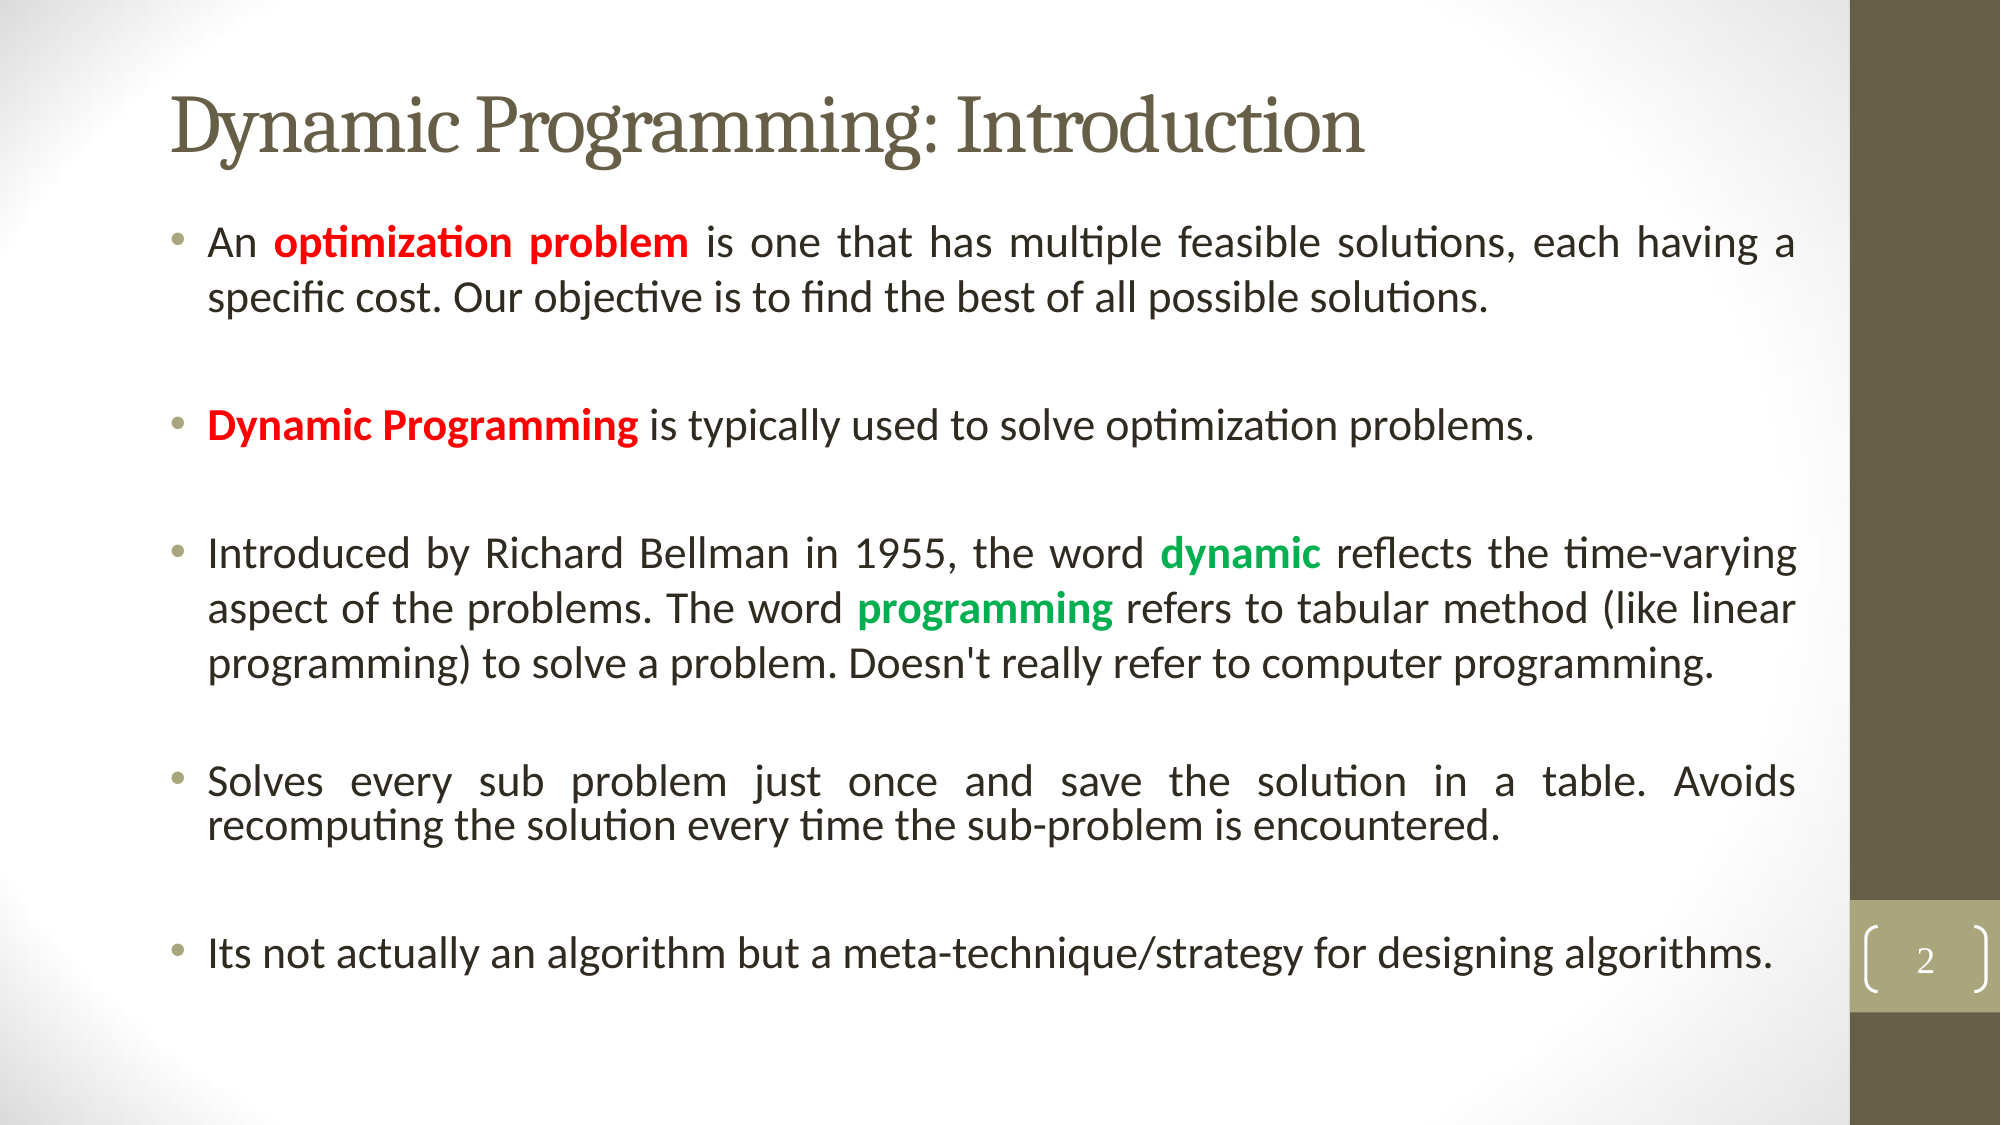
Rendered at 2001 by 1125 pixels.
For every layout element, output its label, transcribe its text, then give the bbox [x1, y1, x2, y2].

slide_number 2 [1864, 924, 1988, 994]
list An optimization problem is one that has multiple feasible solutions, each having a specific cost. Our objective is to find the best of all possible solutions. Dynamic Programming is typically used to solve optimization problems. Introduced by Richard Bellman in 1955, the word dynamic reflects the time-varying aspect of the problems. The word programming refers to tabular method (like linear programming) to solve a problem. Doesn't really refer to computer programming. Solves every sub problem just once and save the solution in a table. Avoids recomputing the solution every time the sub-problem is encountered. Its not actually an algorithm but a meta-technique/strategy for designing algorithms. [136, 203, 1813, 1125]
title Dynamic Programming: Introduction [154, 24, 1780, 203]
picture [0, 0, 1849, 1125]
